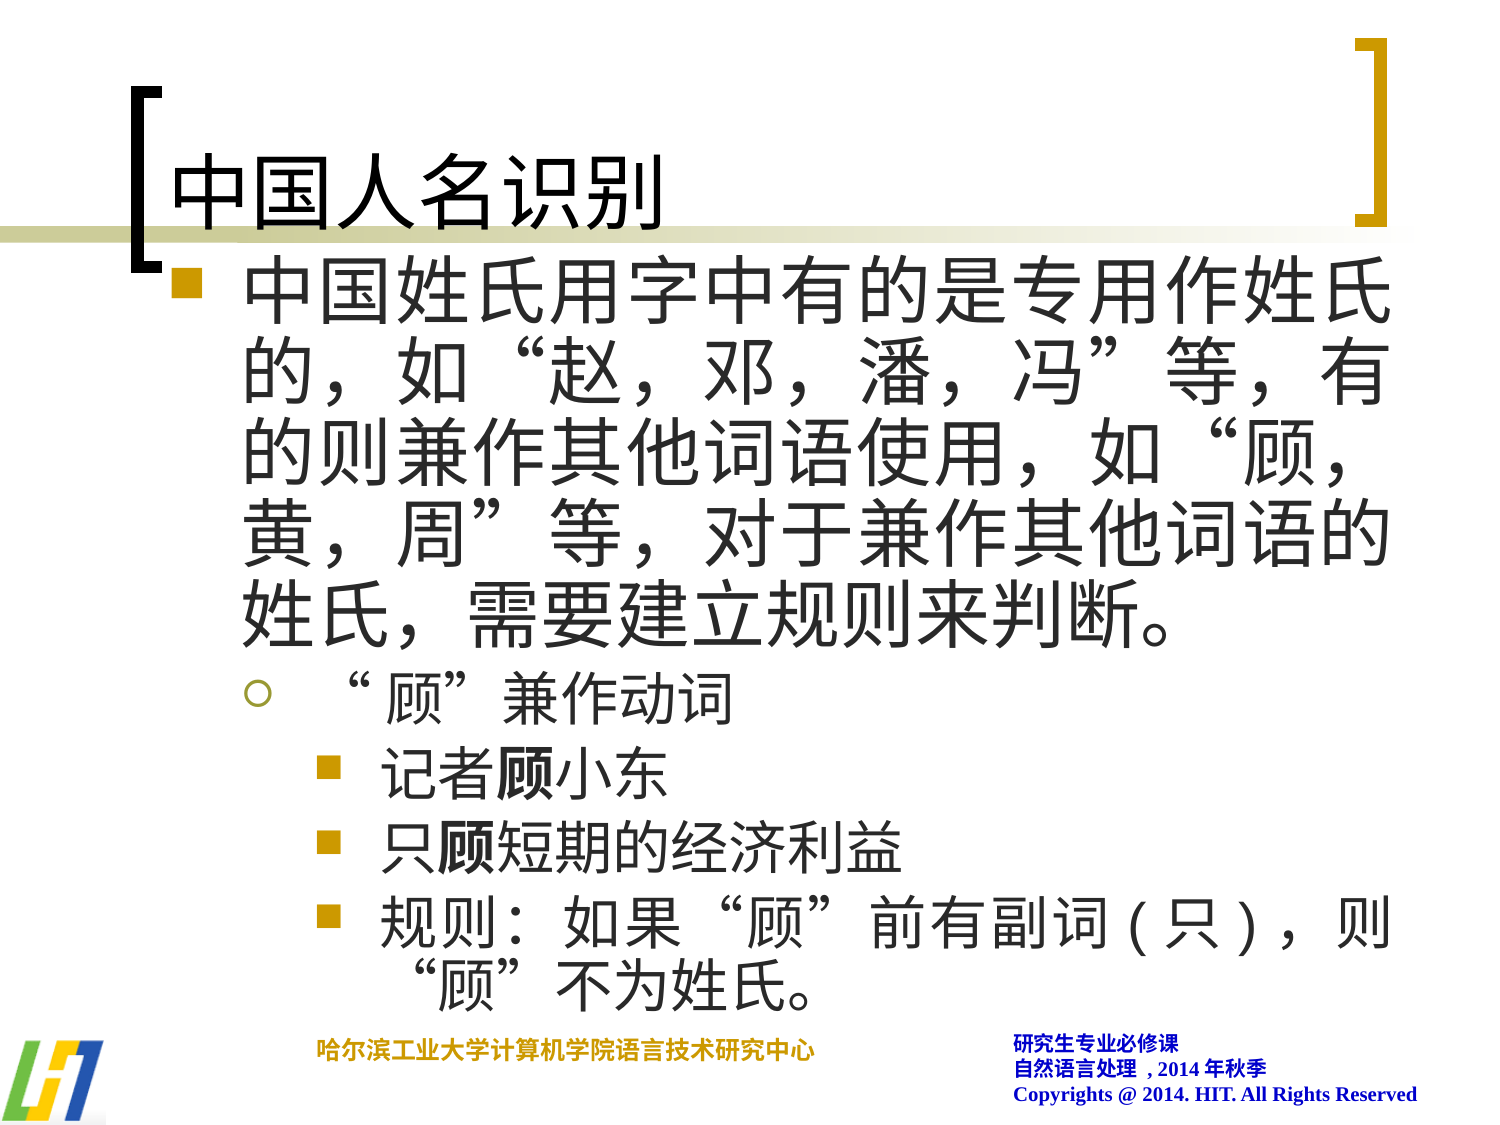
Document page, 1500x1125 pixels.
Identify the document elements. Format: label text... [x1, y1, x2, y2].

footer 哈尔滨工业大学计算机学院语言技术研究中心 [300, 1026, 987, 1125]
title 中国人名识别 [152, 15, 1328, 245]
picture [0, 1034, 106, 1125]
list 中国姓氏用字中有的是专用作姓氏的，如“赵，邓，潘，冯”等，有的则兼作其他词语使用，如“顾，黄，周”等，对于兼作其他词语的姓氏，需要建立规则来判断。 “顾”兼作动词 记者顾小东 只顾短期的经济利益 规则：如果“顾”前有副词(只)，则“顾”不为姓氏。 [152, 245, 1410, 1020]
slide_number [997, 1022, 1454, 1125]
